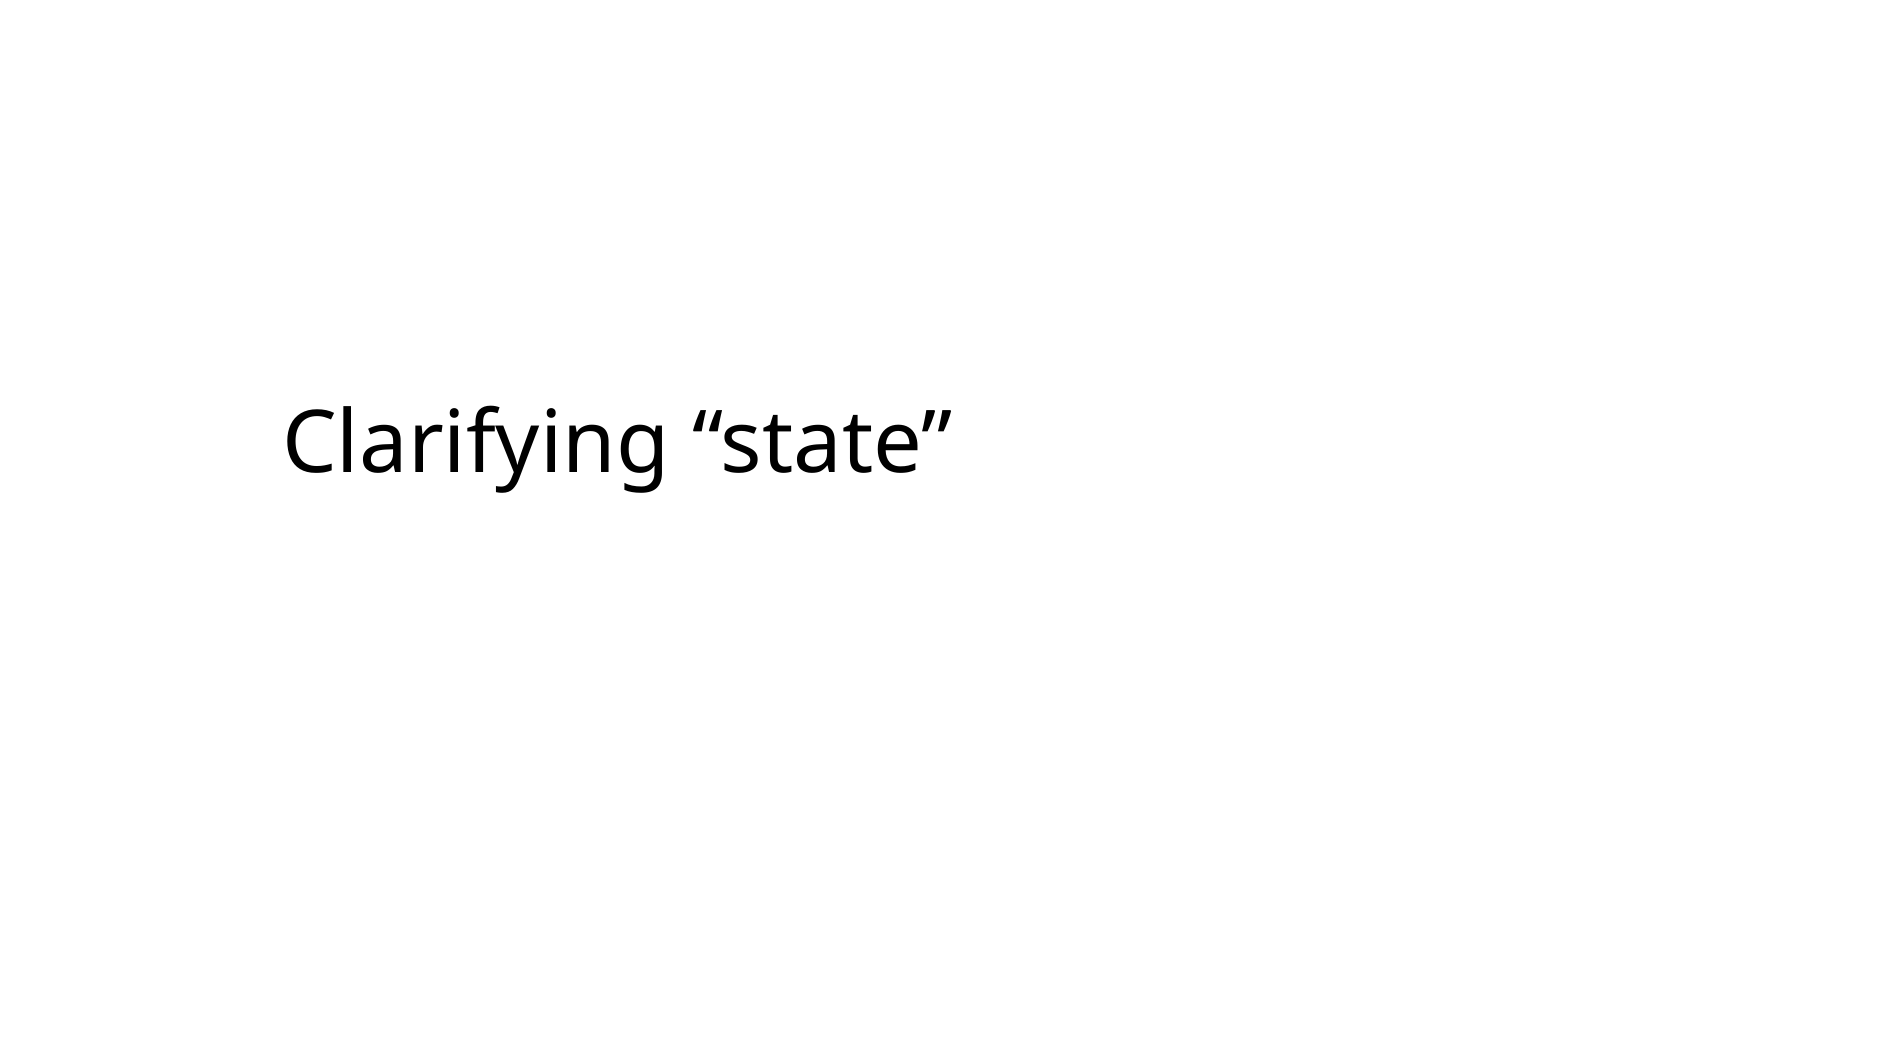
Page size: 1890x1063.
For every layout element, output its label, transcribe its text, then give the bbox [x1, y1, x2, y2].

title Clarifying “state” [267, 330, 1623, 559]
